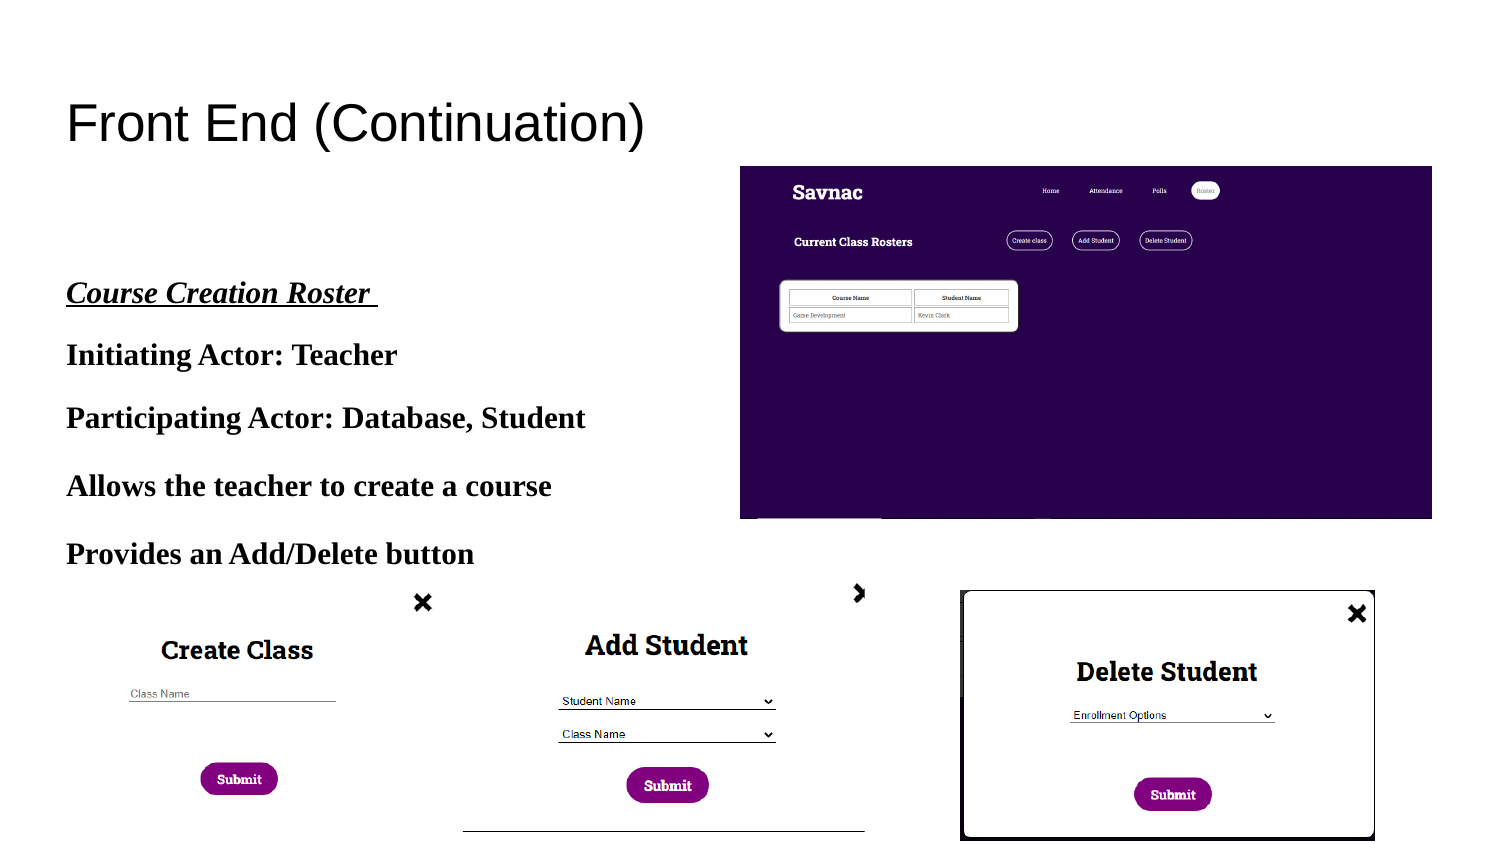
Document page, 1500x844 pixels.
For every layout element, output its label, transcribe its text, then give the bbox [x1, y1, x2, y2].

picture [33, 590, 436, 811]
picture [960, 590, 1375, 842]
title Front End (Continuation) [51, 72, 1449, 167]
picture [740, 166, 1432, 519]
picture [462, 568, 865, 832]
list Course Creation Roster Initiating Actor: Teacher Participating Actor: Database, Student Allows the teacher to create a course Provides an Add/Delete button [51, 189, 1449, 750]
